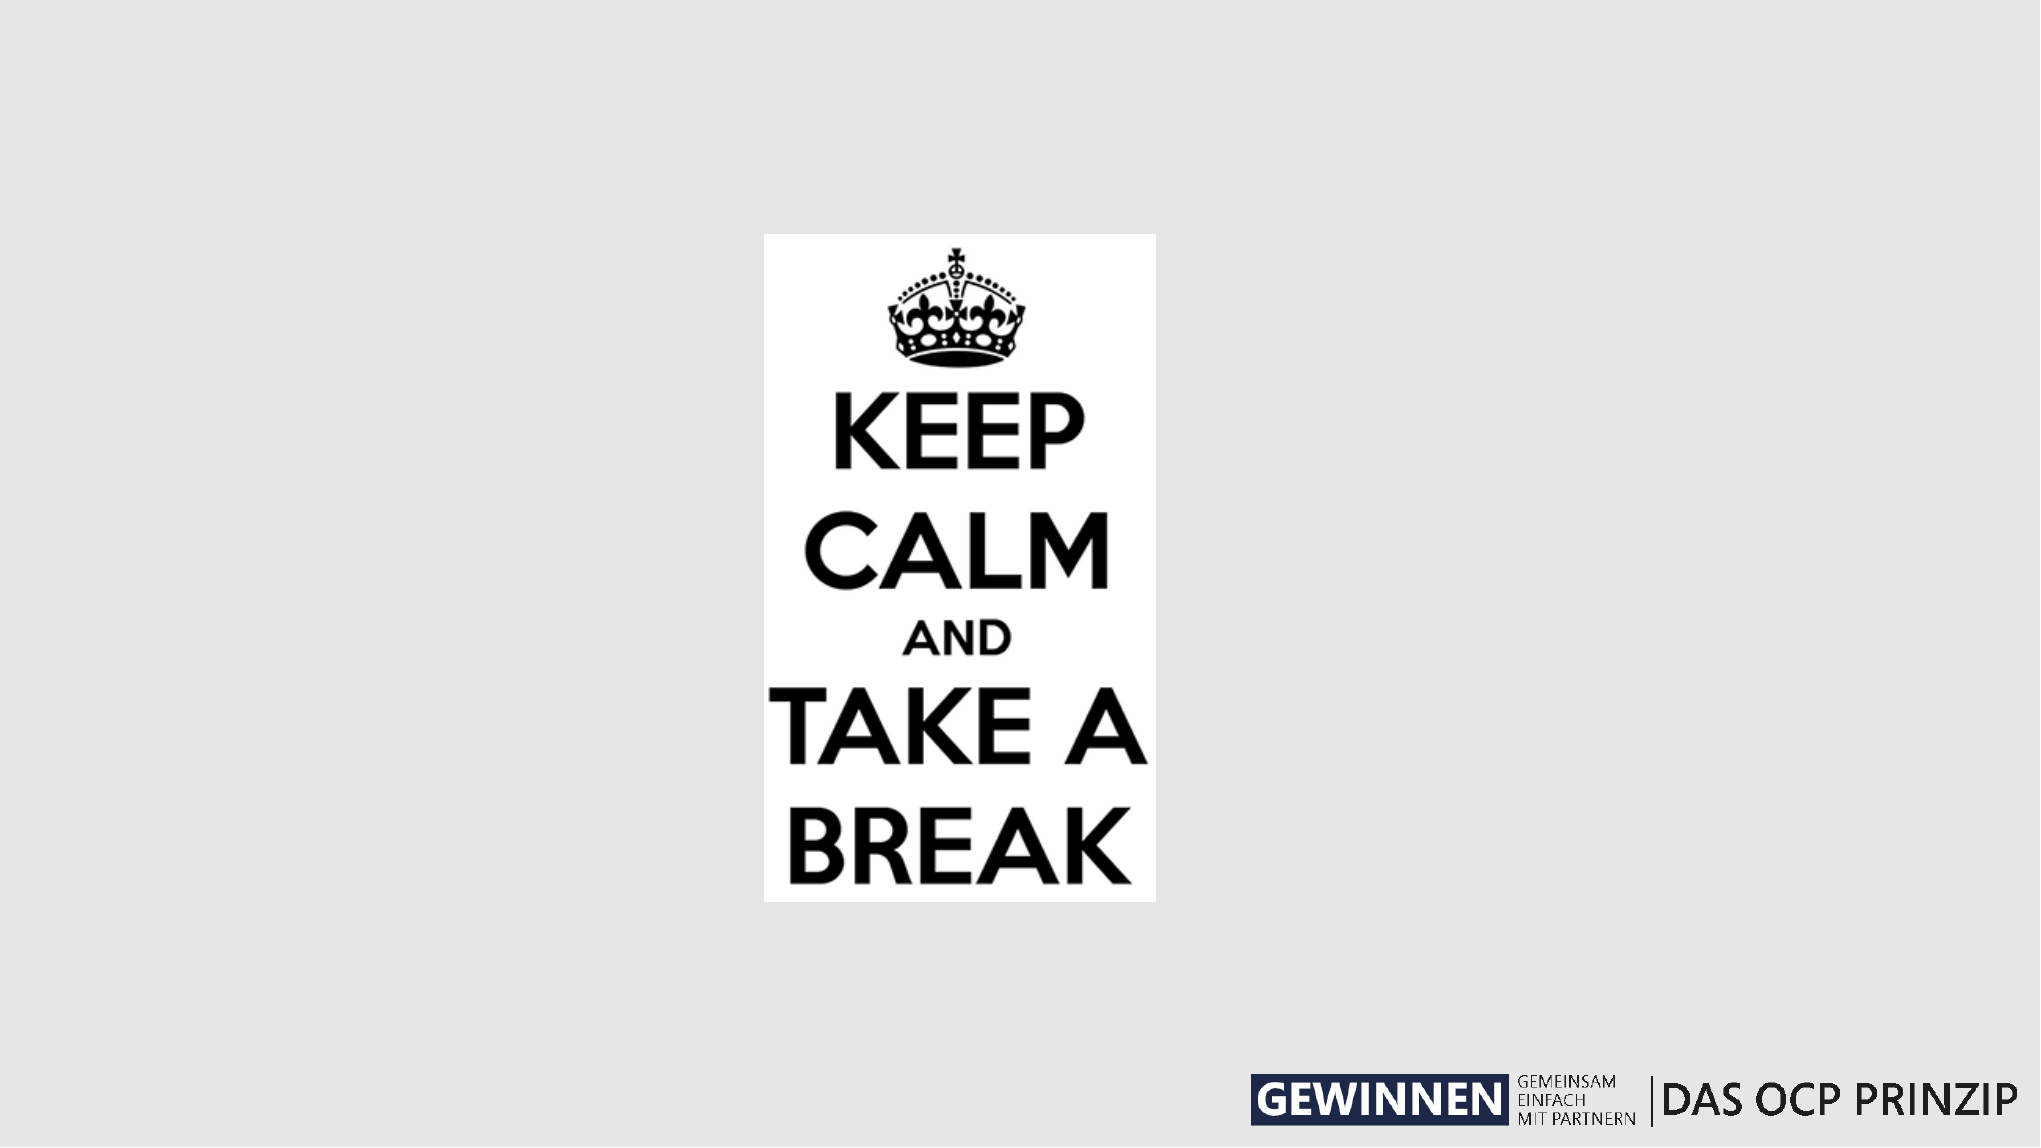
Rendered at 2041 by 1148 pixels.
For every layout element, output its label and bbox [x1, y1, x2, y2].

picture [1238, 1066, 2041, 1134]
picture [764, 234, 1156, 903]
